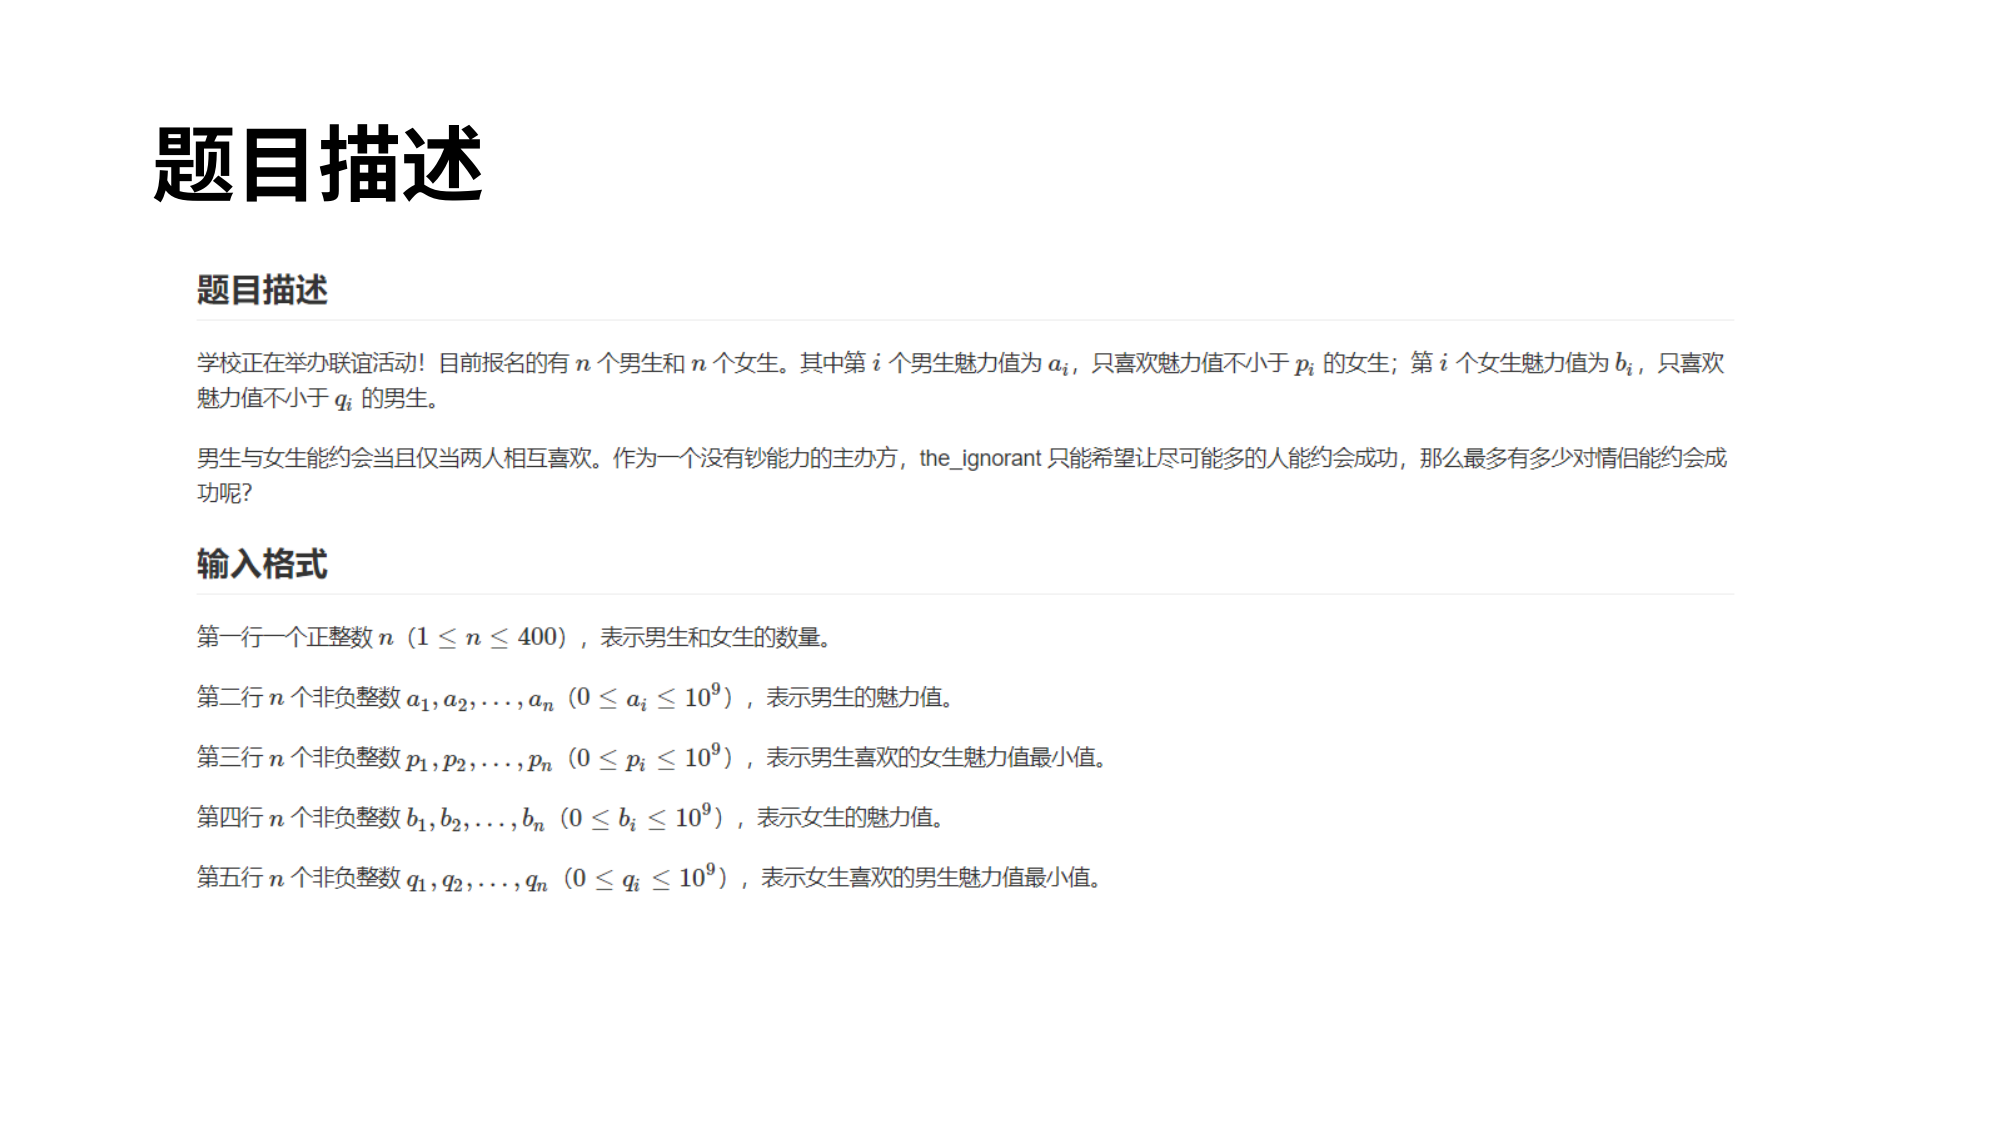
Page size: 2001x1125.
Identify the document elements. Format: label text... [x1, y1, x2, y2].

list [173, 262, 1827, 924]
title 题目描述 [137, 59, 1863, 278]
